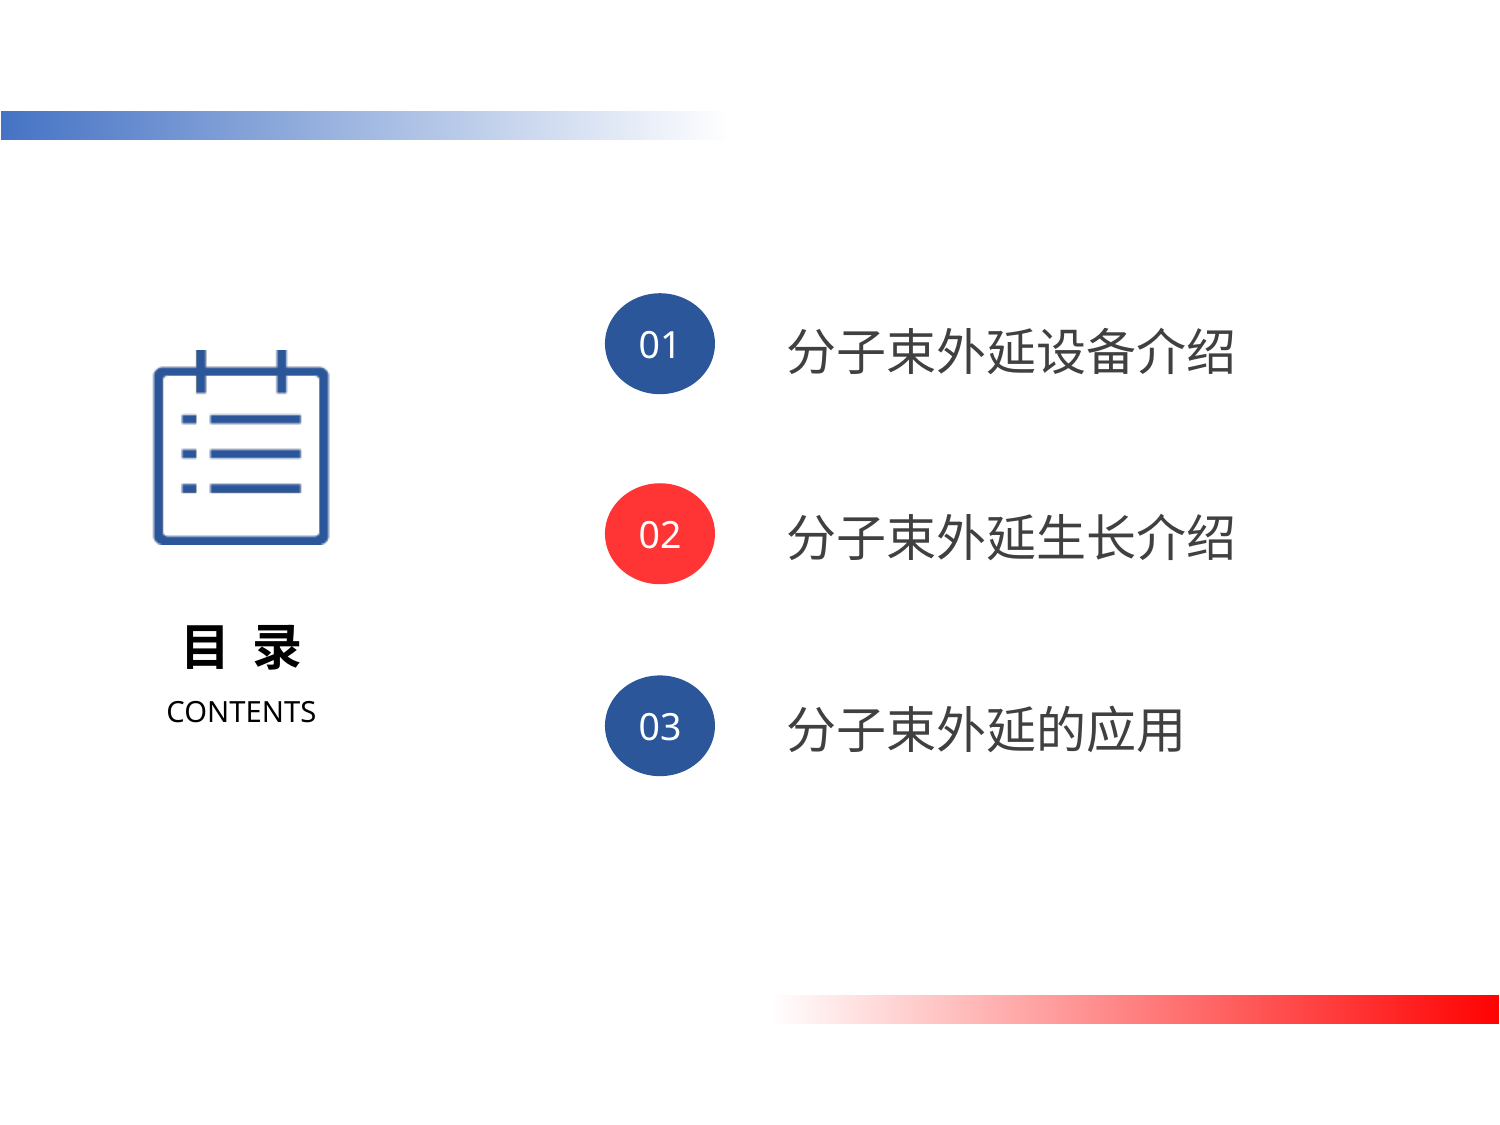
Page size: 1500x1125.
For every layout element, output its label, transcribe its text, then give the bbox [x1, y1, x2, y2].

text_box 02 [603, 482, 717, 586]
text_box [135, 350, 348, 727]
text_box [0, 108, 729, 142]
text_box 03 [603, 674, 717, 778]
text_box 01 [603, 292, 717, 396]
text_box 分子束外延生长介绍 [771, 499, 1259, 575]
text_box 分子束外延设备介绍 [771, 312, 1310, 388]
text_box 分子束外延的应用 [771, 691, 1349, 767]
text_box [771, 993, 1500, 1026]
